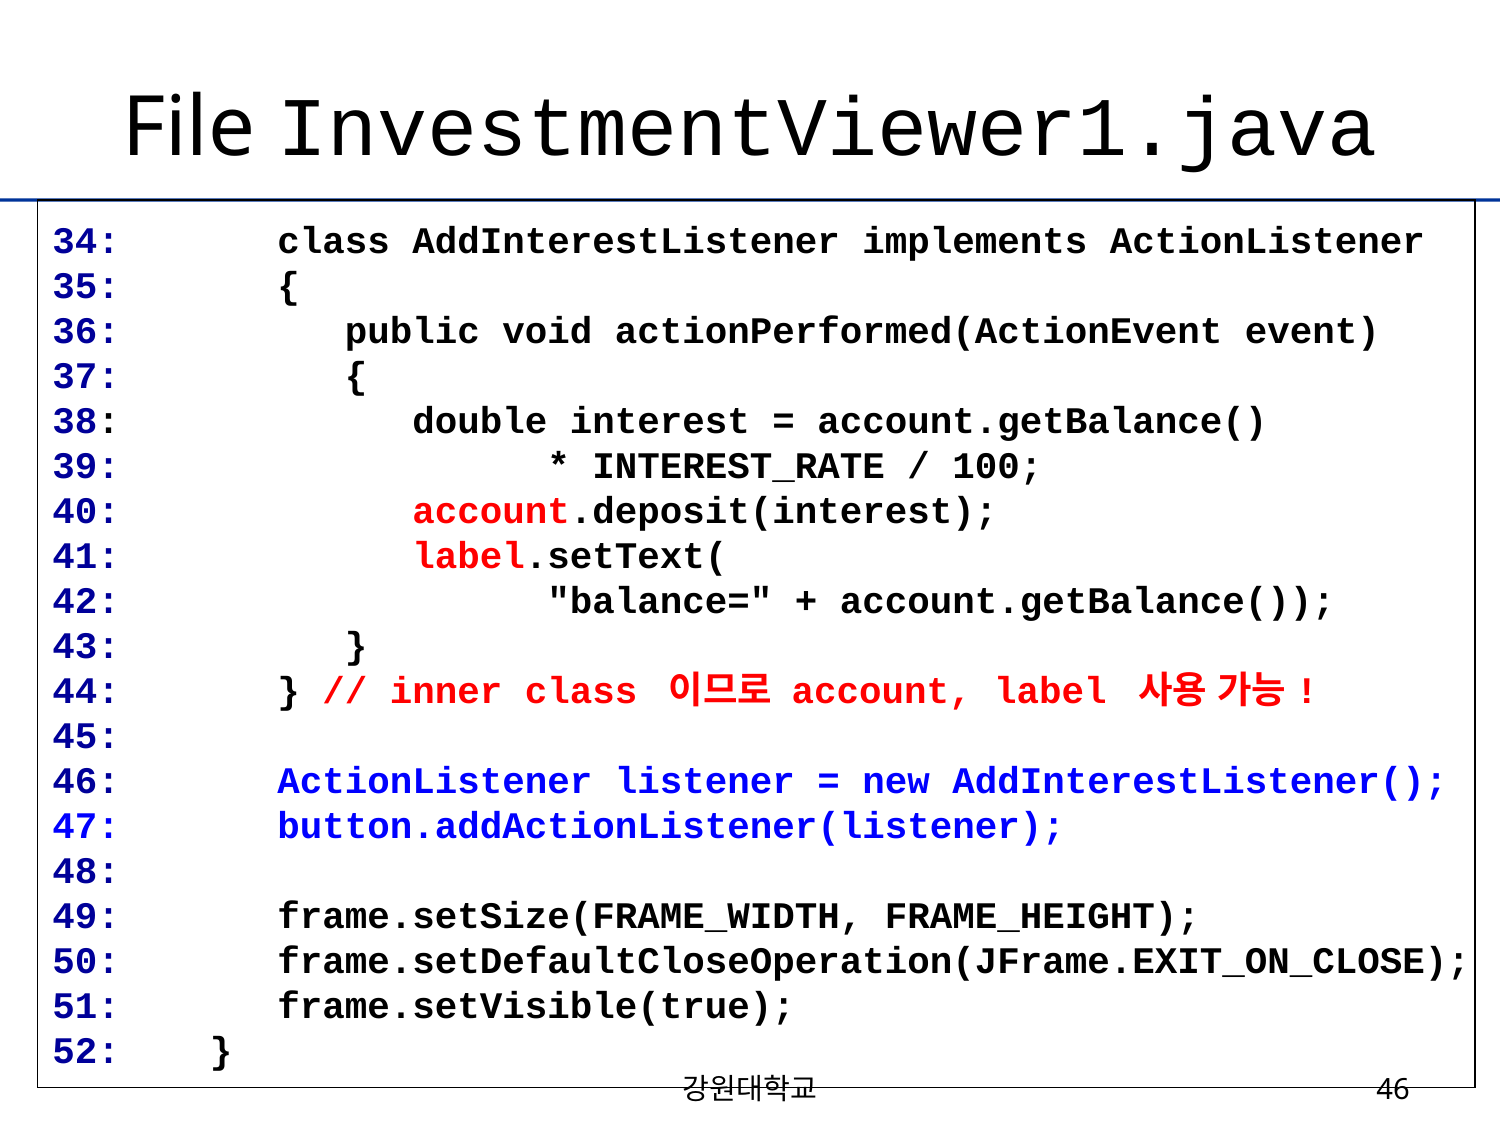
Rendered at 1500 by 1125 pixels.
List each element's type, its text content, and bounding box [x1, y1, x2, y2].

footer 강원대학교 [512, 1062, 988, 1103]
text_box 34: class AddInterestListener implements ActionListener 35: { 36: public void actionPerformed(ActionEvent event) 37: { 38: double interest = account.getBalance() 39: * INTEREST_RATE / 100; 40: account.deposit(interest); 41: label.setText( 42: "balance=" + account.getBalance()); 43: } 44: } // inner class 이므로 account, label 사용 가능! 45: 46: ActionListener listener = new AddInterestListener(); 47: button.addActionListener(listener); 48: 49: frame.setSize(FRAME_WIDTH, FRAME_HEIGHT); 50: frame.setDefaultCloseOperation(JFrame.EXIT_ON_CLOSE); 51: frame.setVisible(true); 52: } [37, 199, 1475, 1088]
slide_number 46 [1074, 1062, 1426, 1103]
title File InvestmentViewer1.java [74, 44, 1426, 199]
